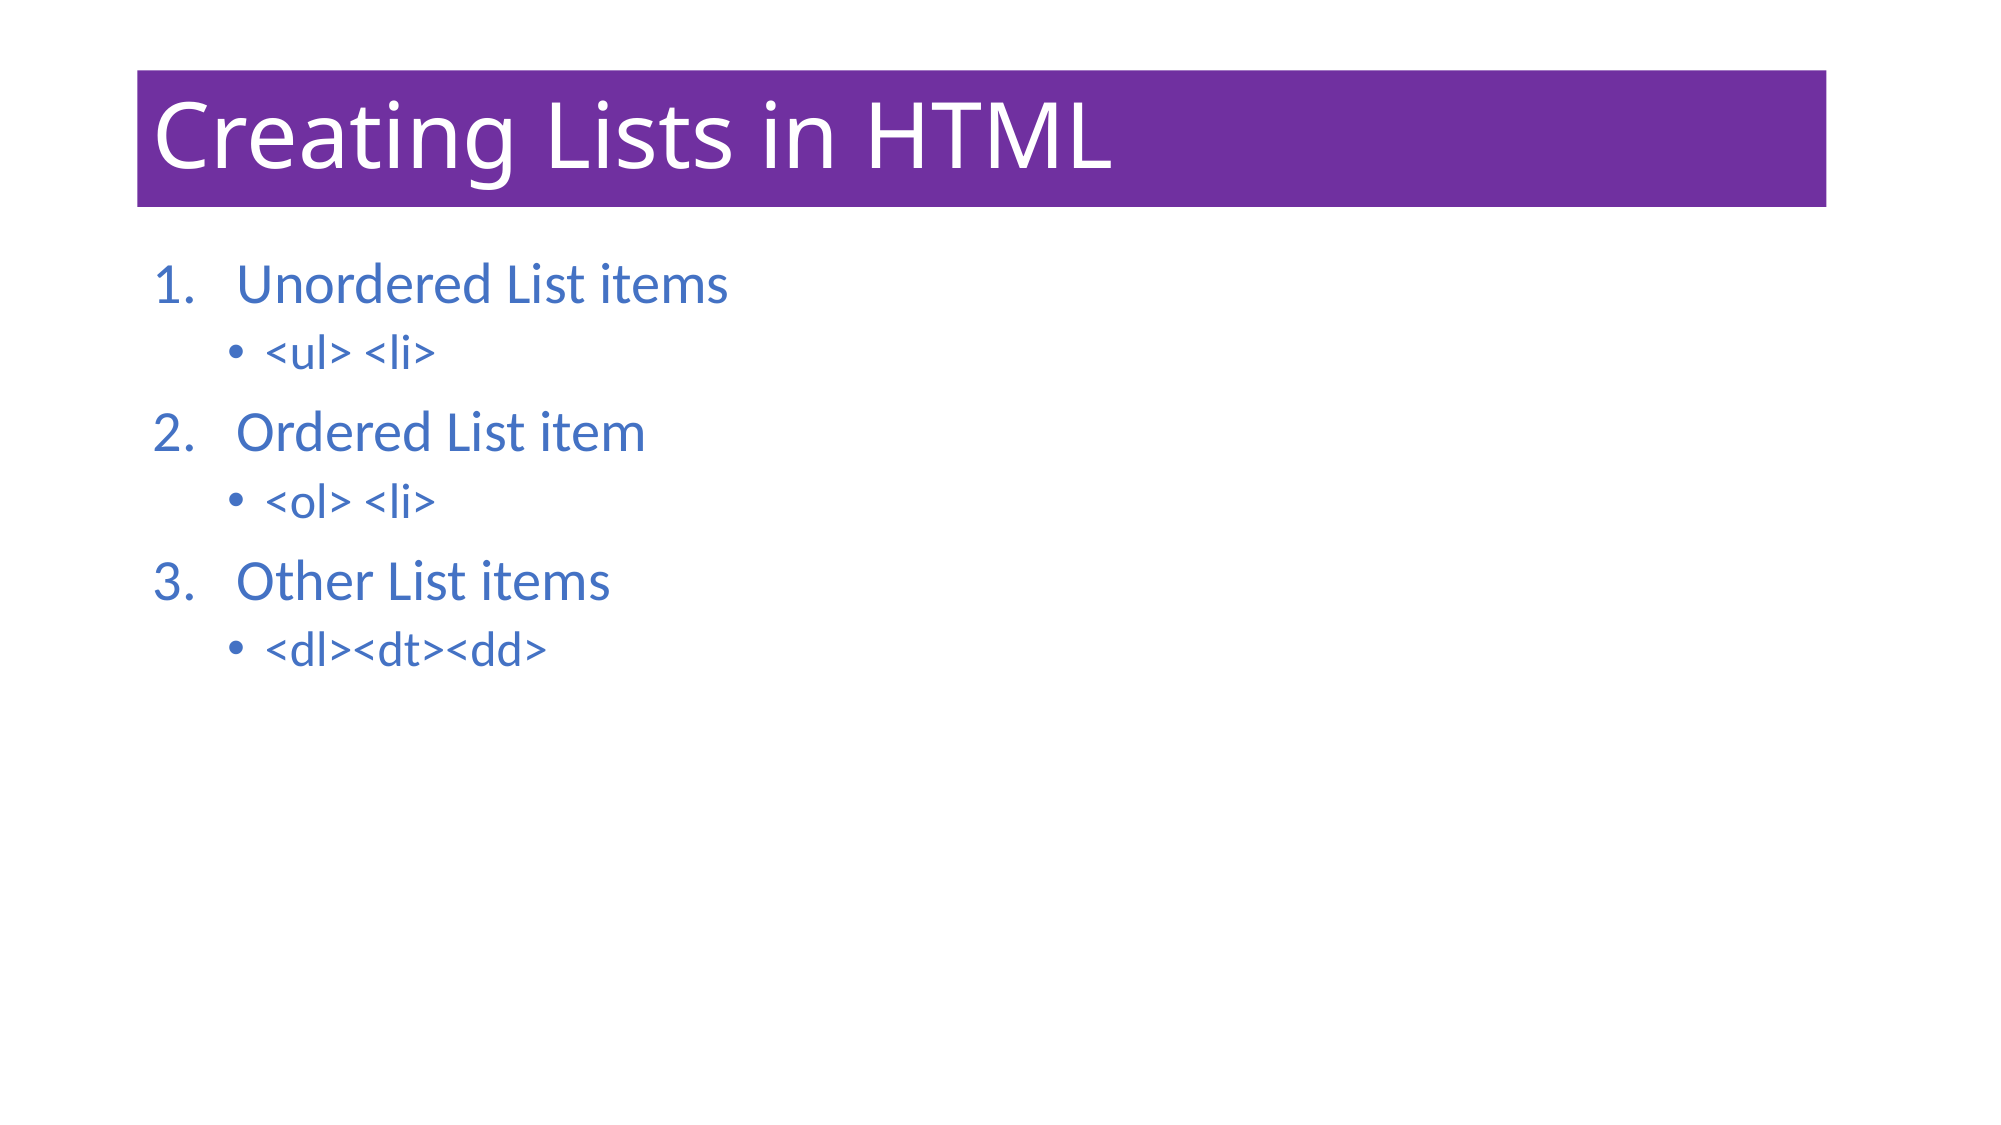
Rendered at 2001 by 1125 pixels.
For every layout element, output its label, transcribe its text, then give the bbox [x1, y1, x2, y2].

list Unordered List items <ul> <li> Ordered List item <ol> <li> Other List items <dl><dt><dd> [137, 246, 1863, 1014]
title Creating Lists in HTML [137, 70, 1827, 207]
